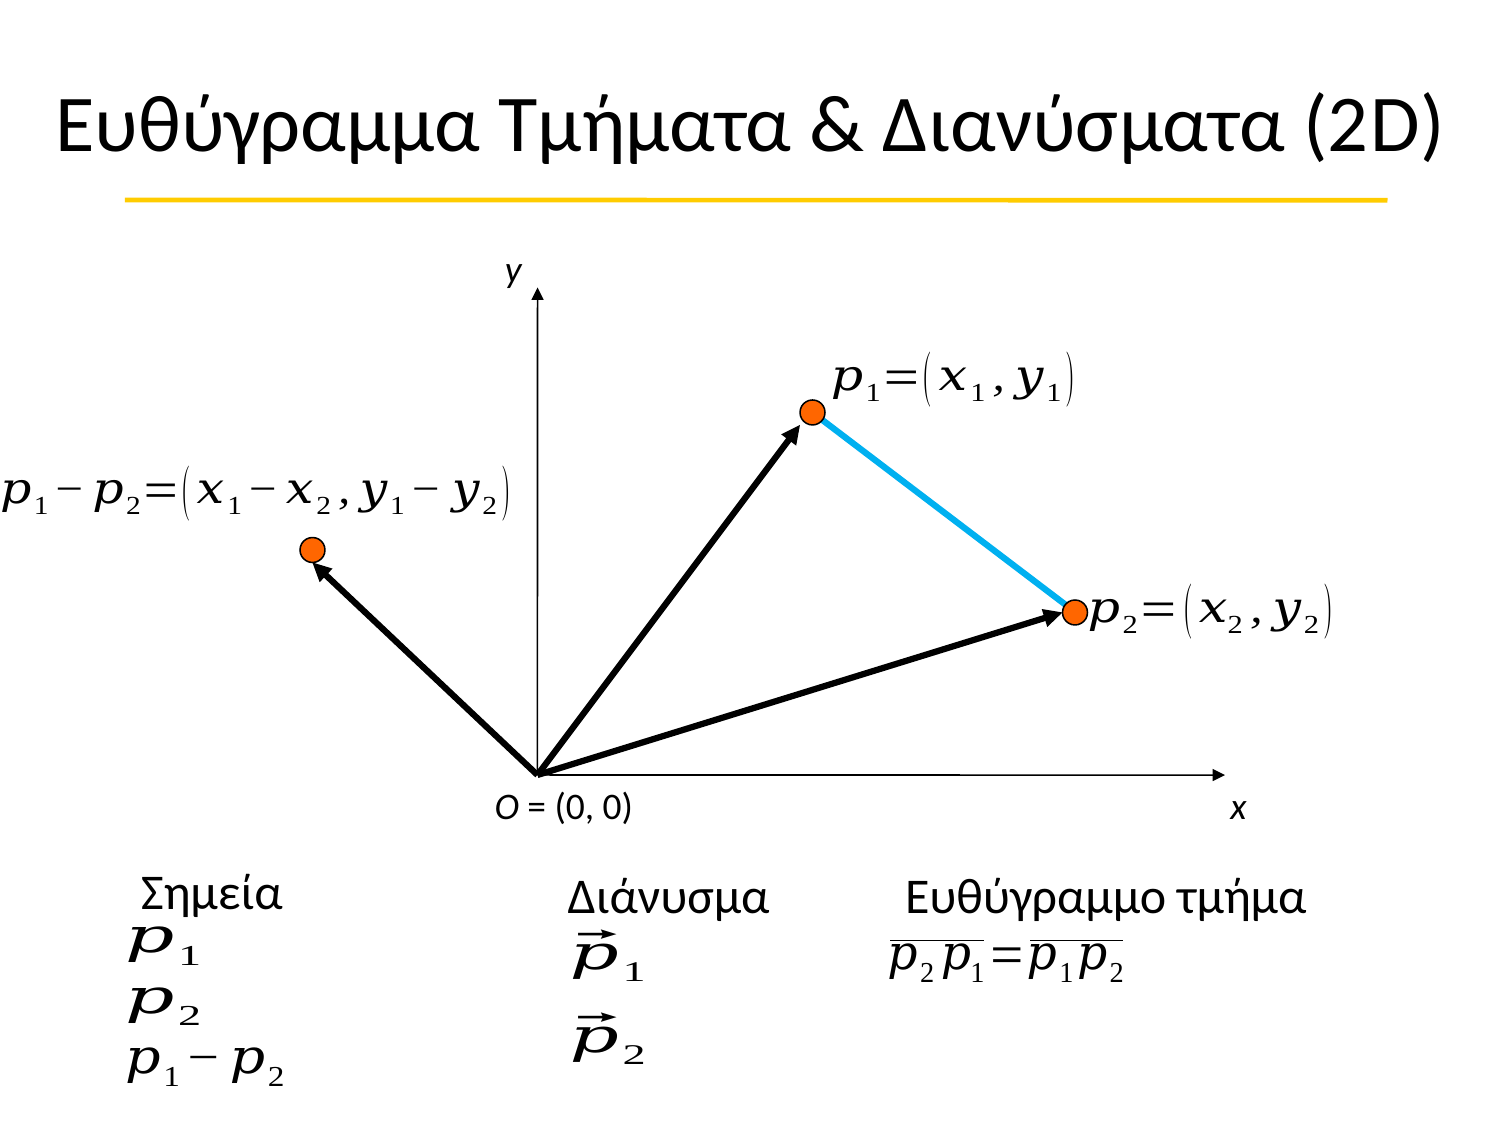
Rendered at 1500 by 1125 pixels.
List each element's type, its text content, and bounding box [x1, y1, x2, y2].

text_box Διάνυσμα [552, 855, 785, 931]
text_box [649, 768, 1223, 782]
text_box O = (0, 0) [479, 774, 649, 835]
text_box Ευθύγραμμο τμήμα [890, 855, 1322, 931]
text_box y [490, 237, 537, 298]
text_box [540, 610, 1063, 774]
text_box Σημεία [126, 851, 298, 927]
text_box [300, 537, 325, 563]
text_box [538, 424, 800, 774]
title Ευθύγραμμα Τμήματα & Διανύσματα (2D) [12, 24, 1488, 213]
text_box [312, 563, 537, 774]
text_box x [1215, 774, 1262, 835]
text_box [1062, 600, 1088, 625]
text_box [800, 399, 826, 425]
text_box [531, 287, 544, 774]
